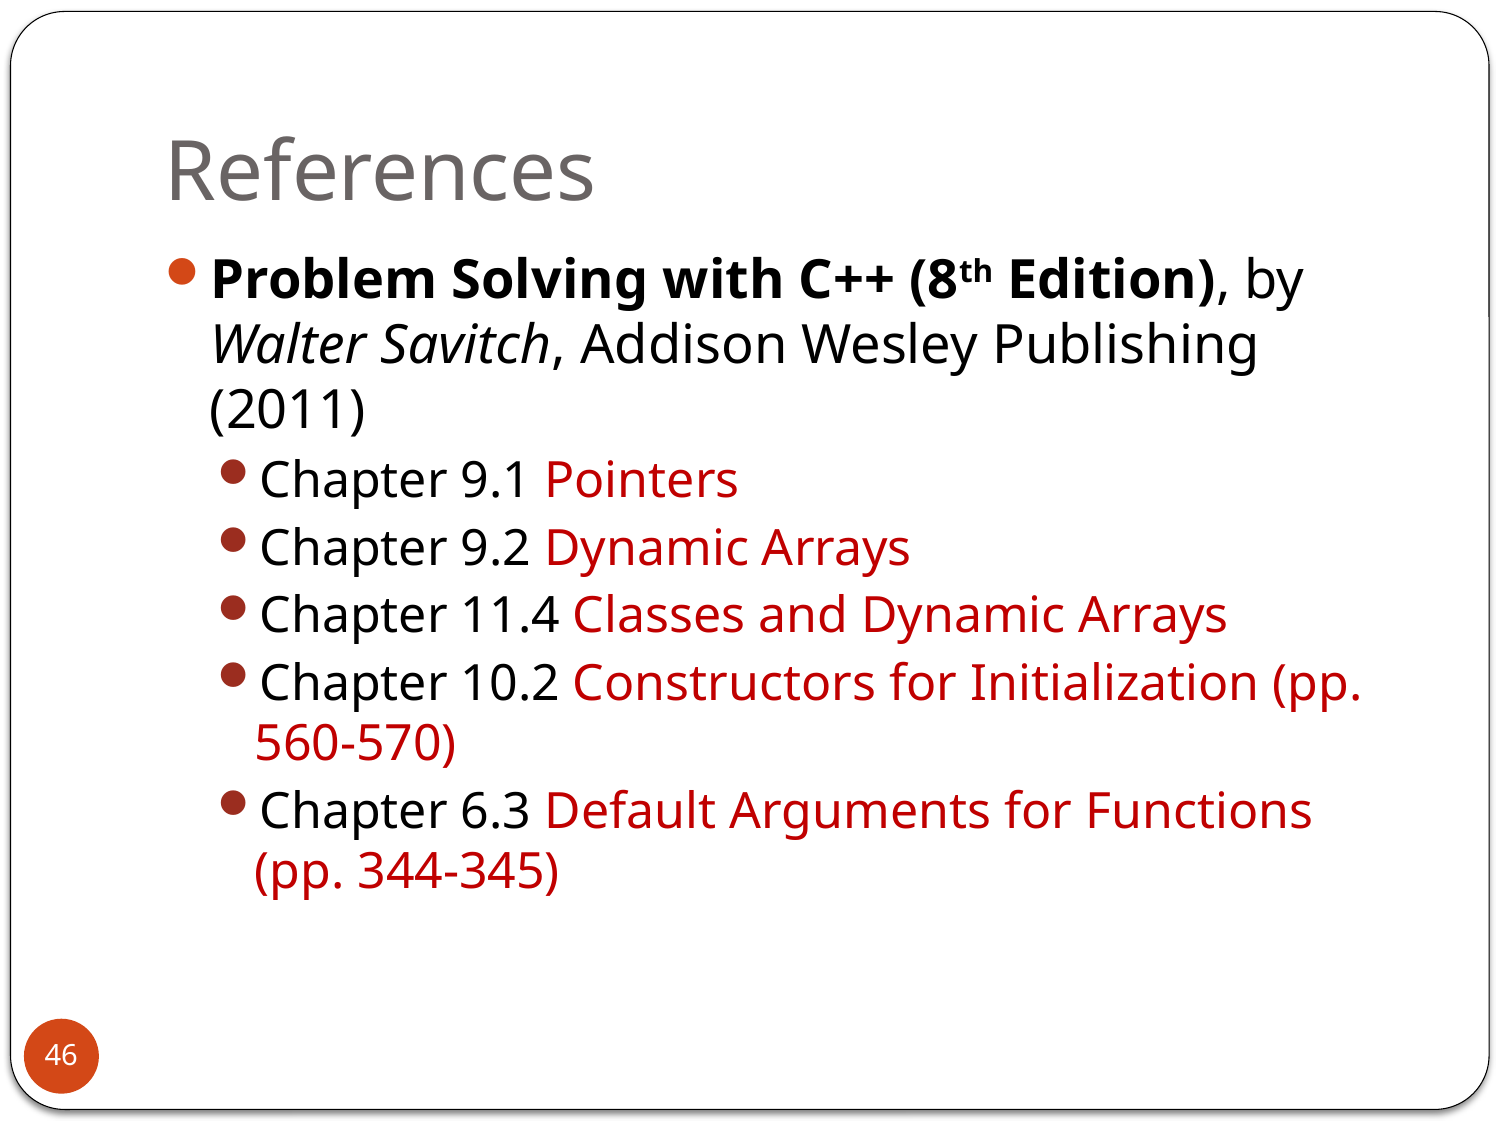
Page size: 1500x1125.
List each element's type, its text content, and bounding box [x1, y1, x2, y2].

slide_number 46 [23, 1018, 99, 1094]
title References [150, 45, 1425, 233]
list Problem Solving with C++ (8th Edition), by Walter Savitch, Addison Wesley Publishing (2011) Chapter 9.1 Pointers Chapter 9.2 Dynamic Arrays Chapter 11.4 Classes and Dynamic Arrays Chapter 10.2 Constructors for Initialization (pp. 560-570) Chapter 6.3 Default Arguments for Functions (pp. 344-345) [150, 237, 1425, 988]
